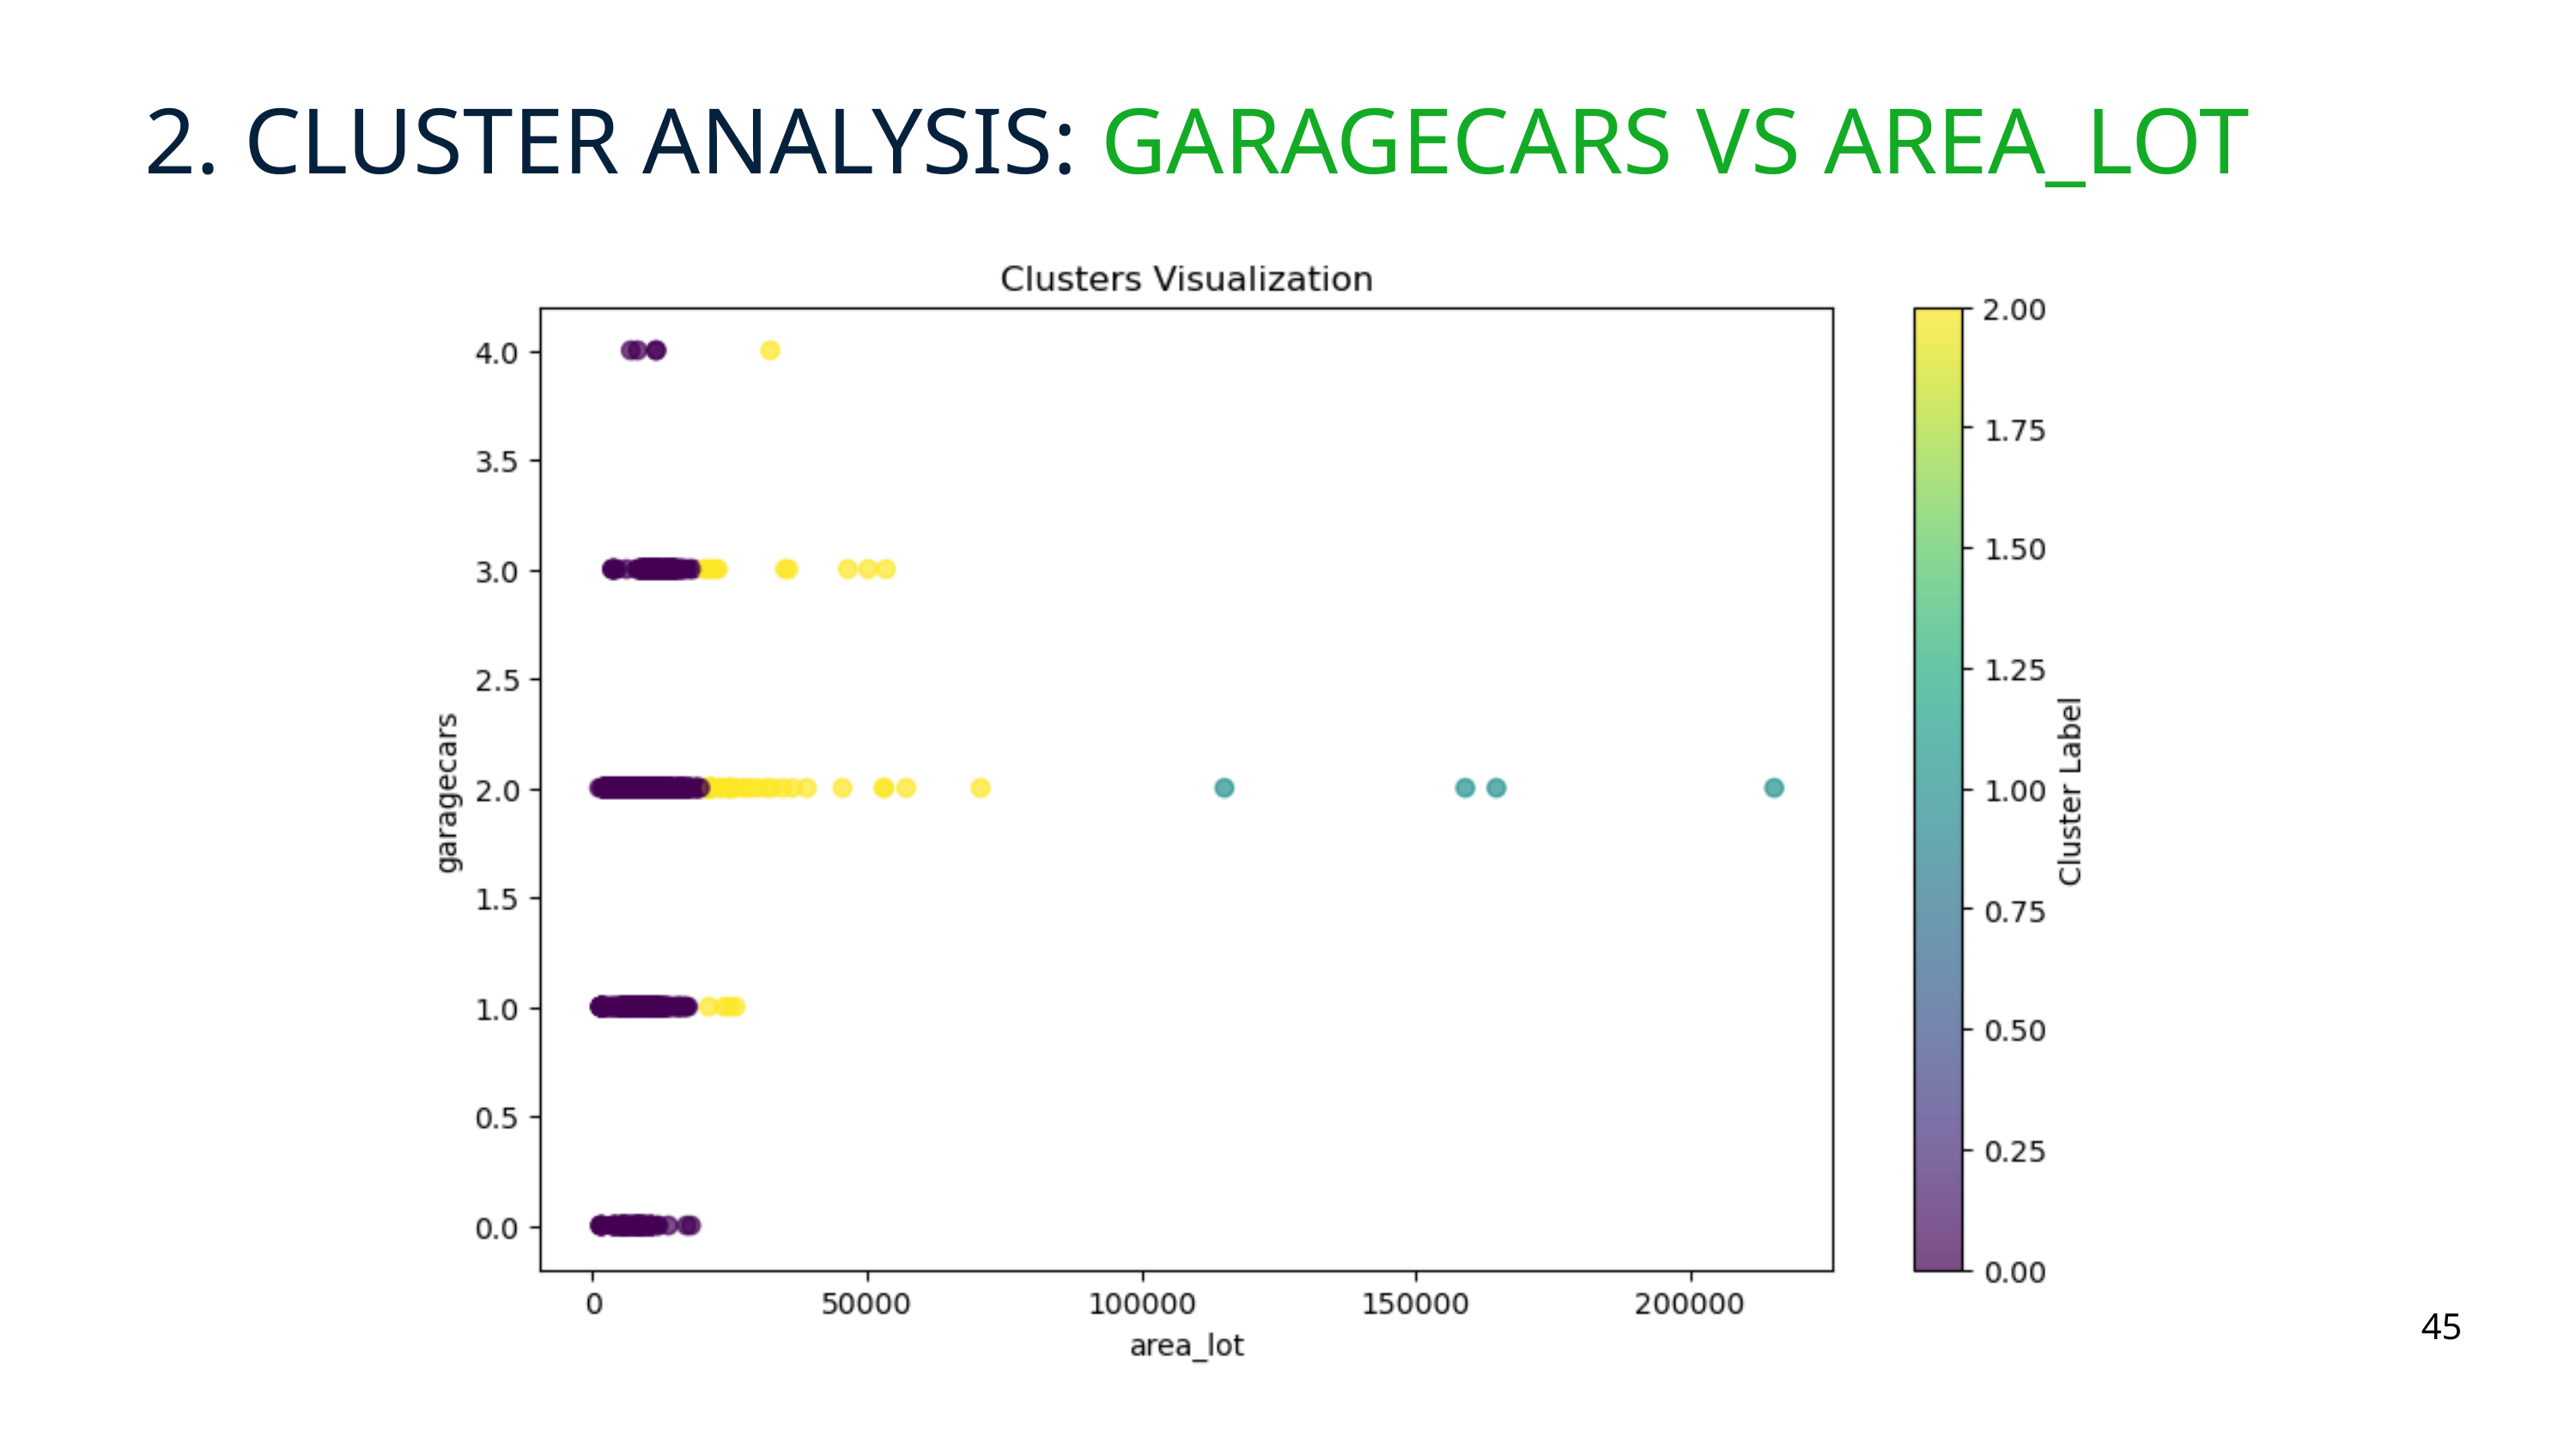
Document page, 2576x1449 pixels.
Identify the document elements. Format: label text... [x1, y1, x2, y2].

text_box 2. CLUSTER ANALYSIS: GARAGECARS VS AREA_LOT [144, 83, 2516, 192]
text_box 45 [2421, 1296, 2463, 1348]
text_box [413, 246, 2108, 1381]
